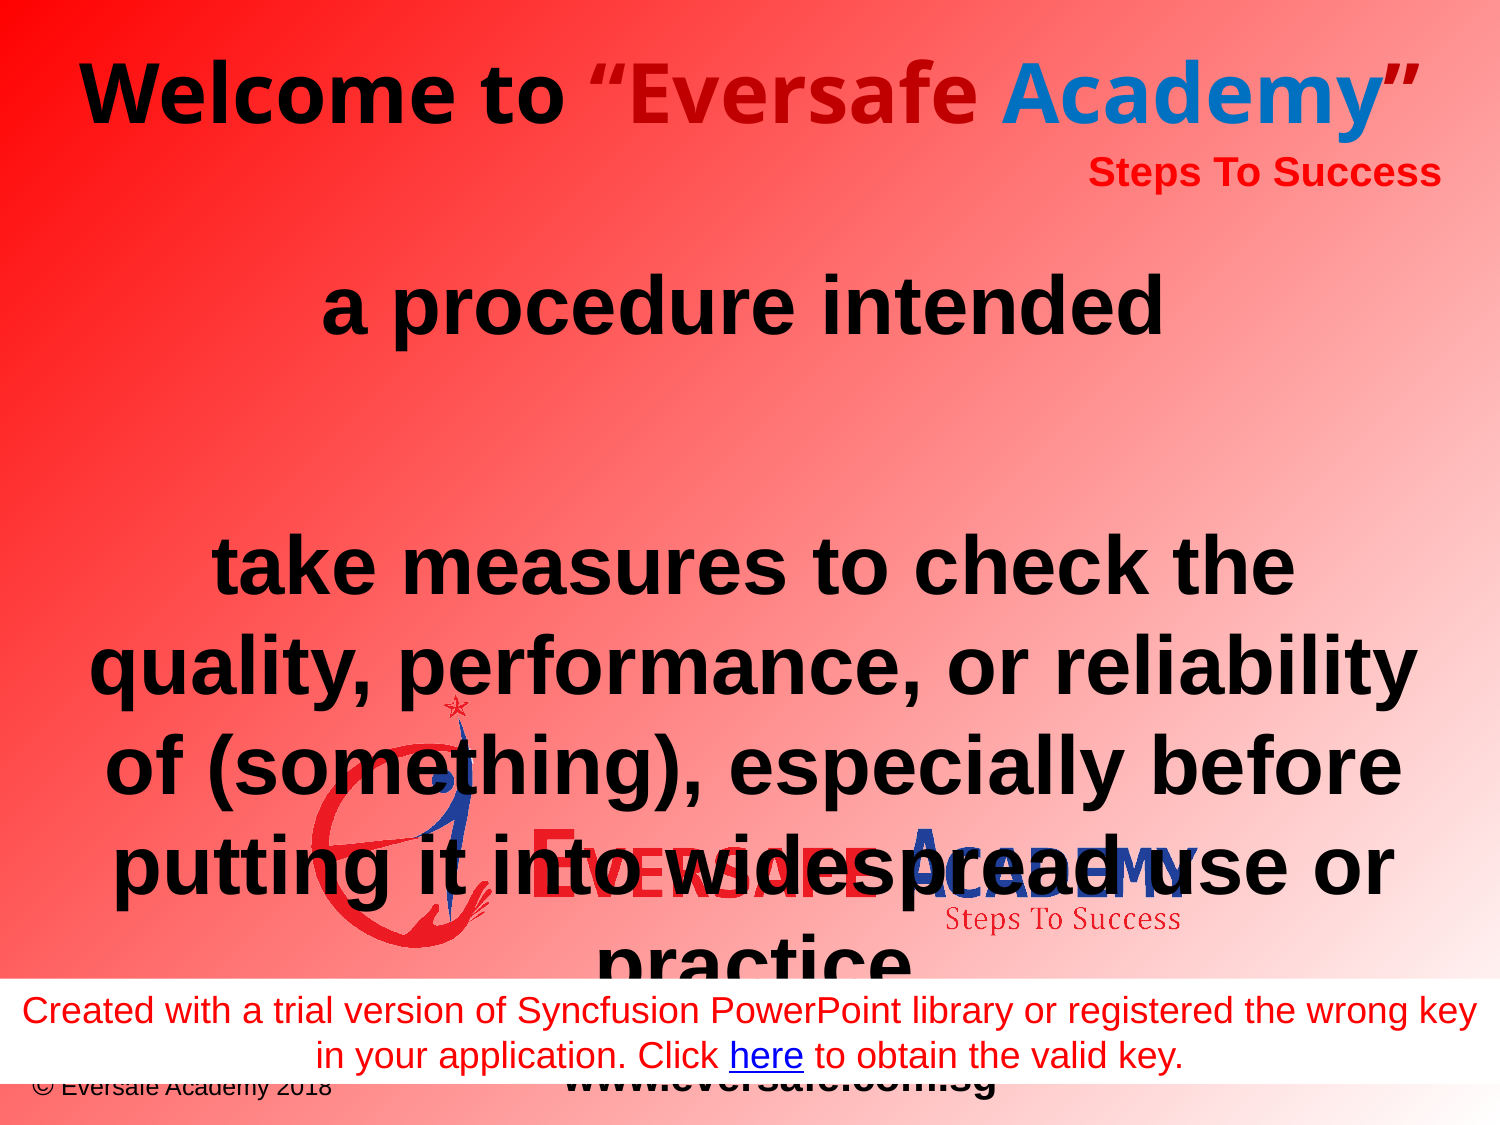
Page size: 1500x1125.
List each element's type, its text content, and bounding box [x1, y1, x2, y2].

list a procedure intended [64, 243, 1447, 374]
text_box Created with a trial version of Syncfusion PowerPoint library or registered the wrong key in your application. Click here to obtain the valid key. [0, 978, 1500, 1084]
picture [311, 693, 1198, 978]
list take measures to check the quality, performance, or reliability of (something), especially before putting it into widespread use or practice [63, 503, 1446, 598]
